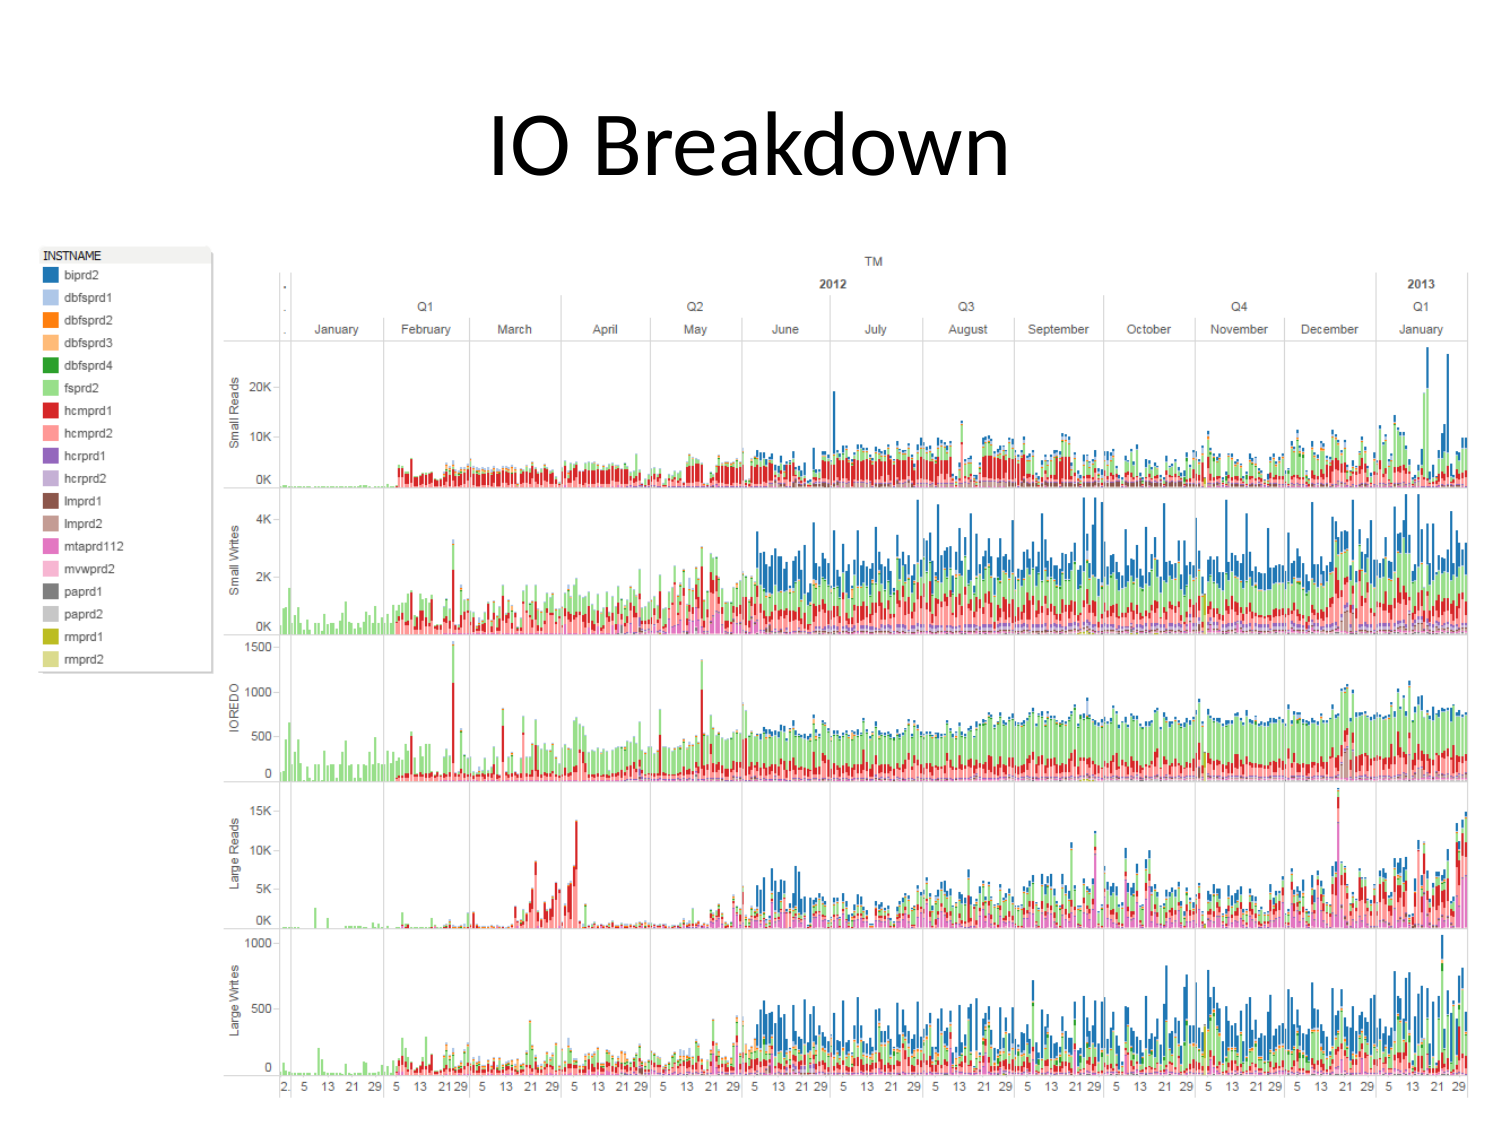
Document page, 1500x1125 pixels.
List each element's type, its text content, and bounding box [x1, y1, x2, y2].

title IO Breakdown [75, 45, 1425, 233]
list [34, 240, 1476, 1101]
